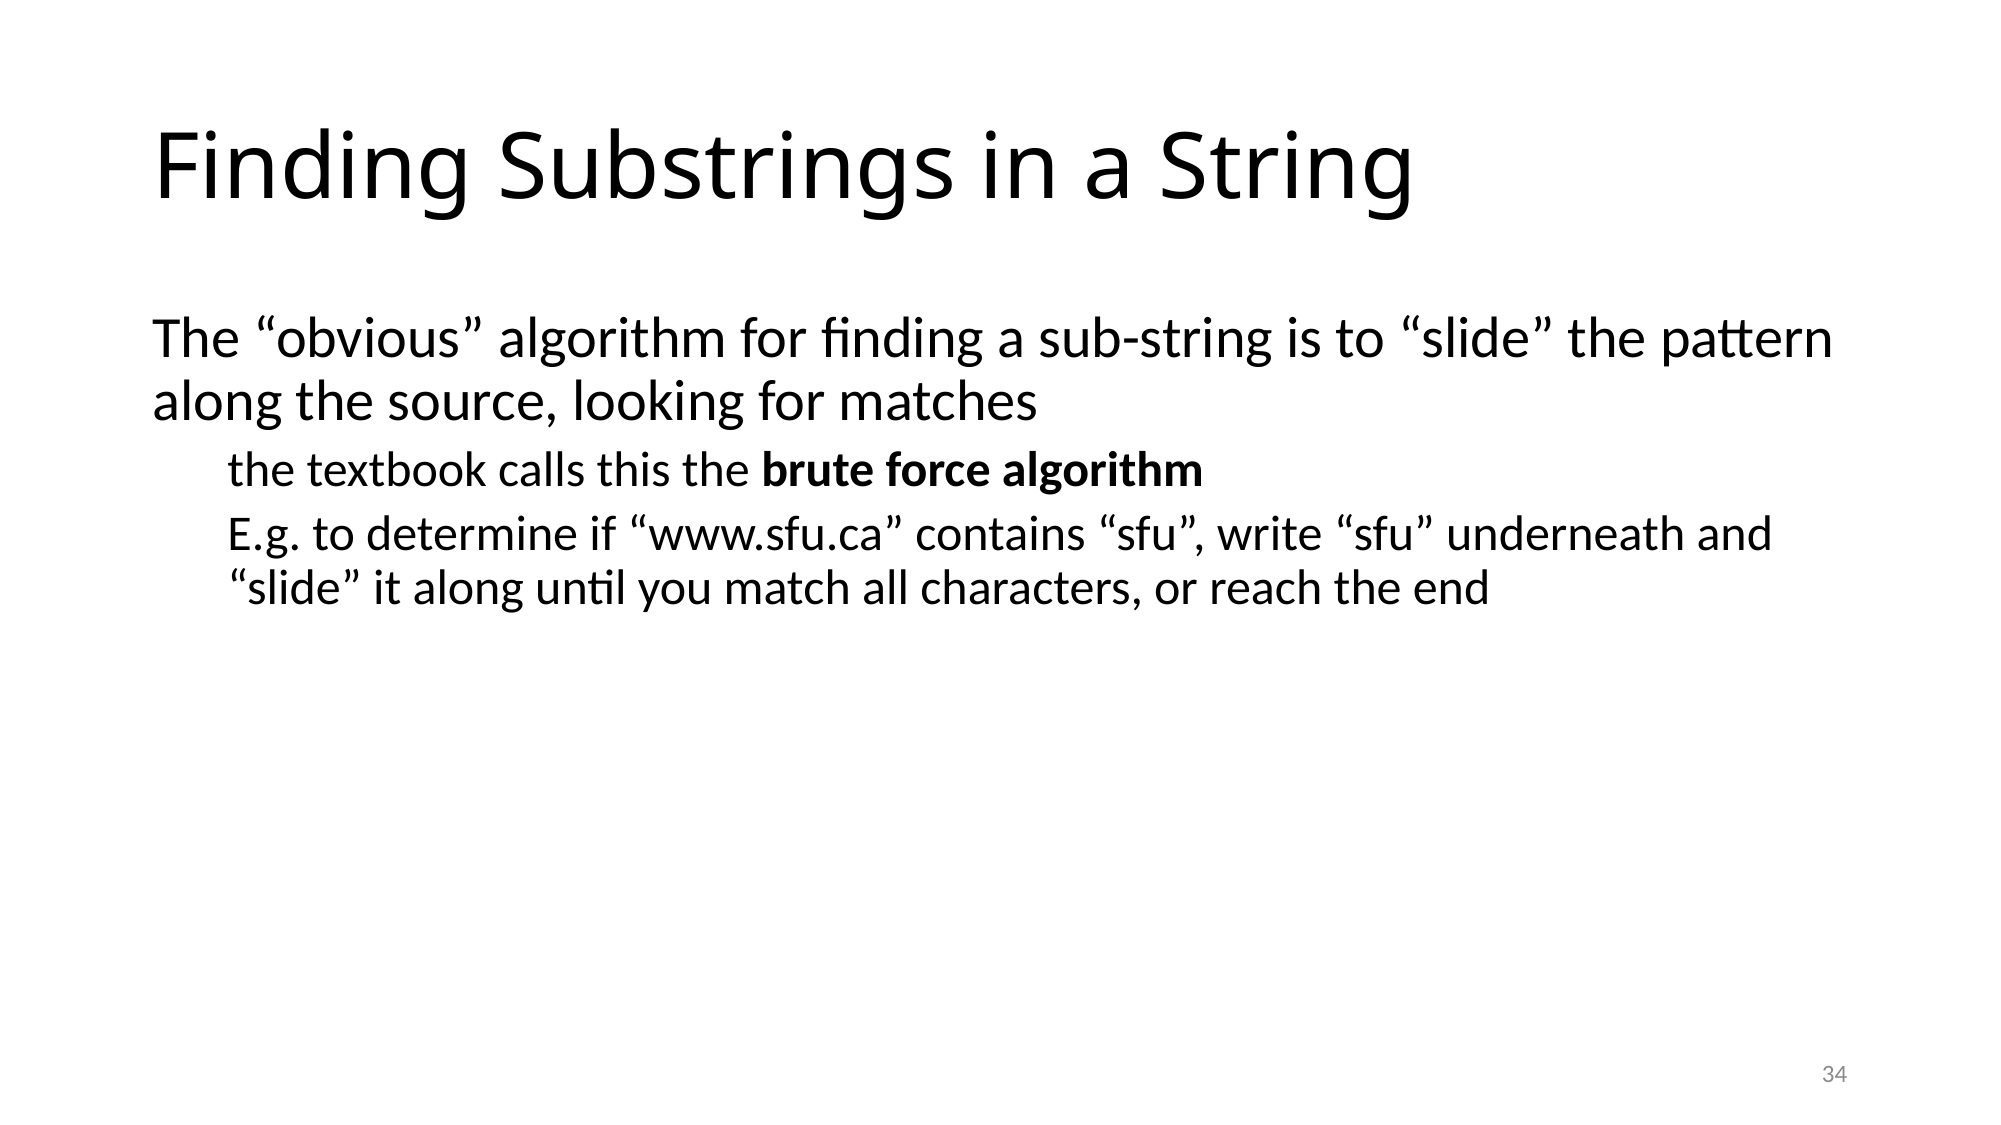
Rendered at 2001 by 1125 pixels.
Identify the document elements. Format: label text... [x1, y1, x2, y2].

list The “obvious” algorithm for finding a sub-string is to “slide” the pattern along the source, looking for matches the textbook calls this the brute force algorithm E.g. to determine if “www.sfu.ca” contains “sfu”, write “sfu” underneath and “slide” it along until you match all characters, or reach the end [137, 299, 1863, 1014]
slide_number 34 [1412, 1042, 1863, 1103]
title Finding Substrings in a String [137, 59, 1863, 278]
